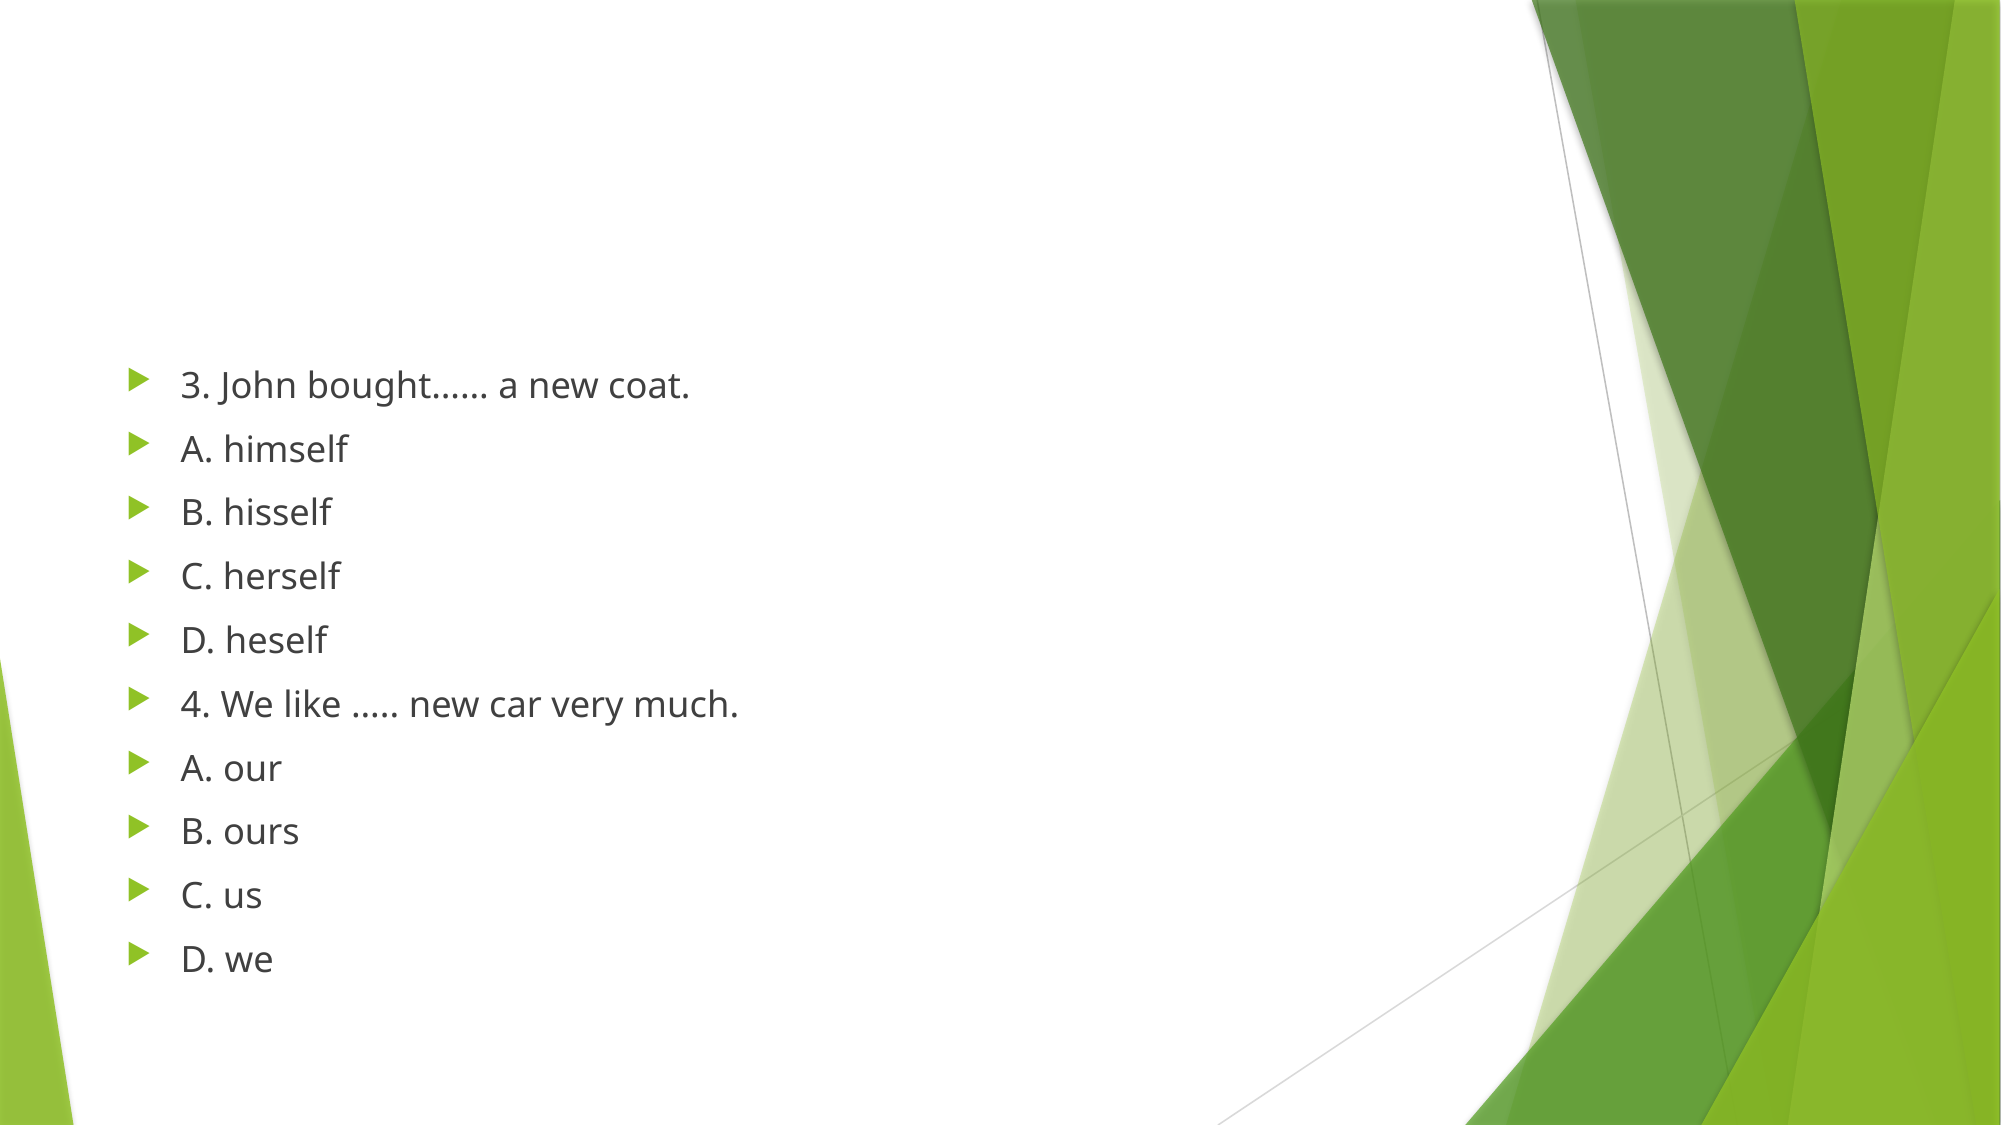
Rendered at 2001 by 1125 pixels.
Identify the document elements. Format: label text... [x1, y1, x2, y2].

list 3. John bought…… a new coat. A. himself B. hisself C. herself D. heself 4. We like ….. new car very much. A. our B. ours C. us D. we [111, 354, 1522, 992]
